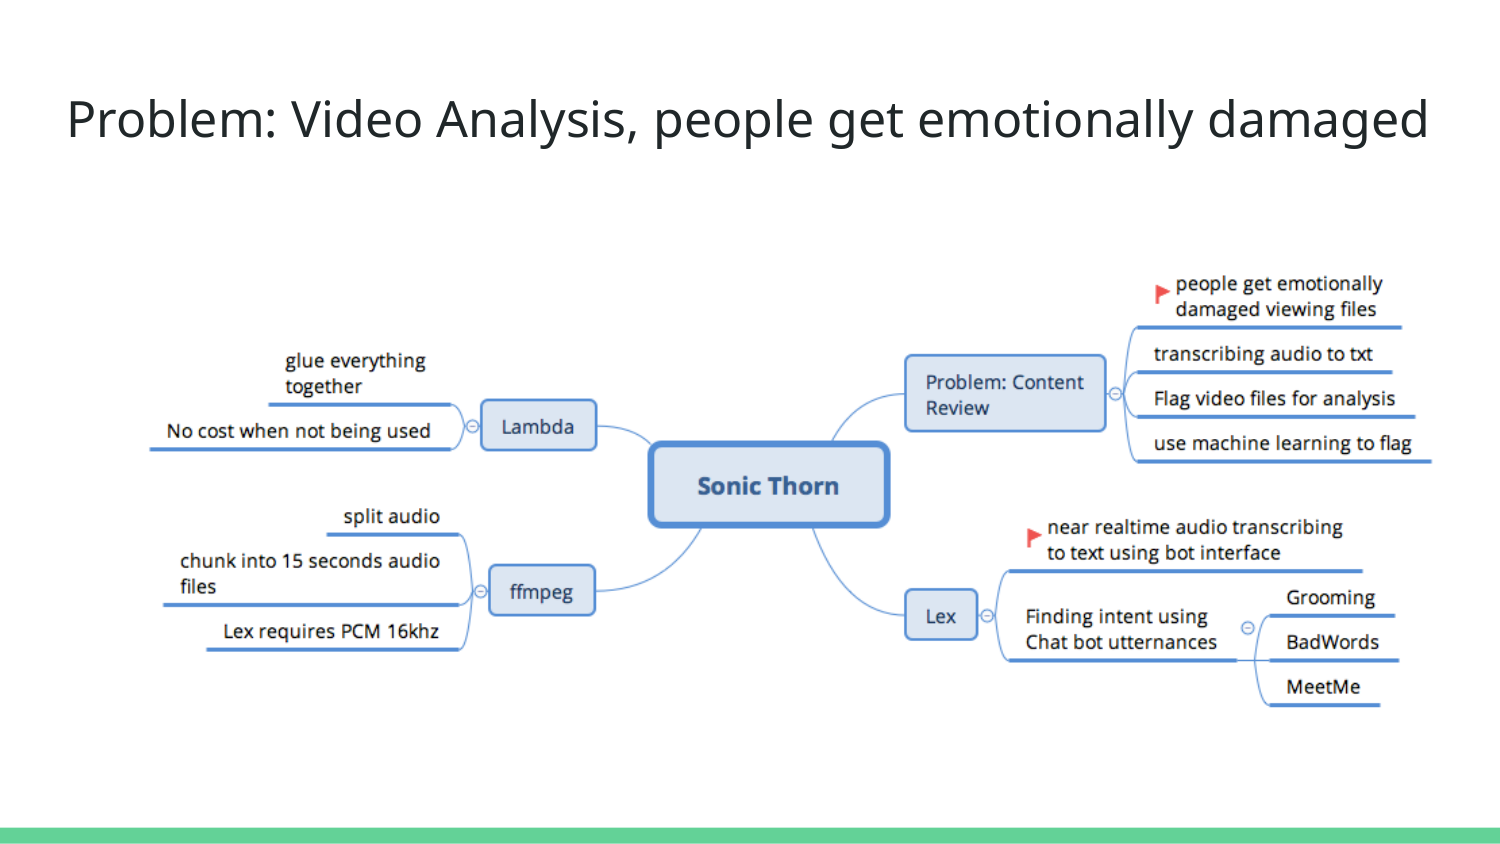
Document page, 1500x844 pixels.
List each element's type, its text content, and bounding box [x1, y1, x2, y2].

title Problem: Video Analysis, people get emotionally damaged [51, 72, 1449, 167]
picture [102, 166, 1477, 752]
